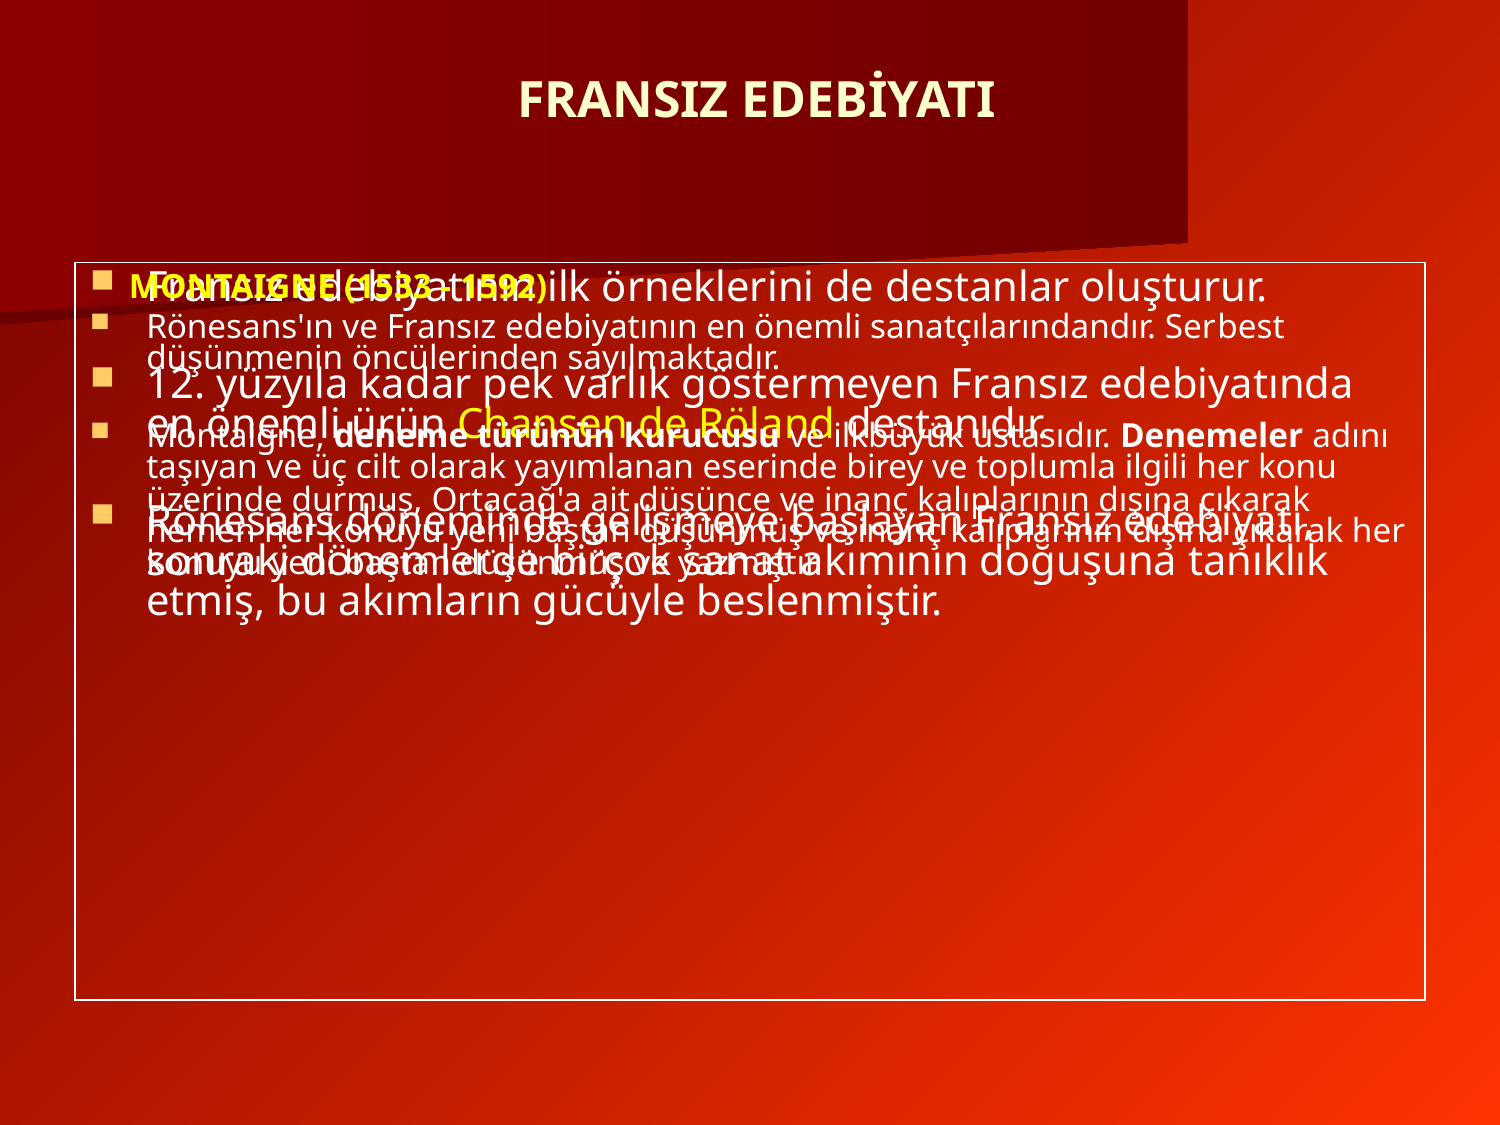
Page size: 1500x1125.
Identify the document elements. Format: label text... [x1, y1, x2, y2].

list MONTAIGNE (1533 - 1592) Rönesans'ın ve Fransız edebiyatının en önemli sanatçılarındandır. Ser­best düşünmenin öncü­lerinden sayılmaktadır. Montaigne, deneme türünün kurucusu ve ilkbüyük ustasıdır. Denemeler adını taşıyan ve üç cilt olarak yayımlanan eserinde birey ve toplumla ilgili her konu üzerinde durmuş, Ortaçağ'a ait düşünce ve inanç kalıplarının dışına çıkarak hemen her konuyu yeni baştan düşünmüş ve inanç kalıplarının dışına çıkarak her konuyu yeni baştan düşünmüş ve yazmıştır. [74, 262, 1426, 1001]
title FRANSIZ EDEBİYATI [74, 44, 1426, 150]
